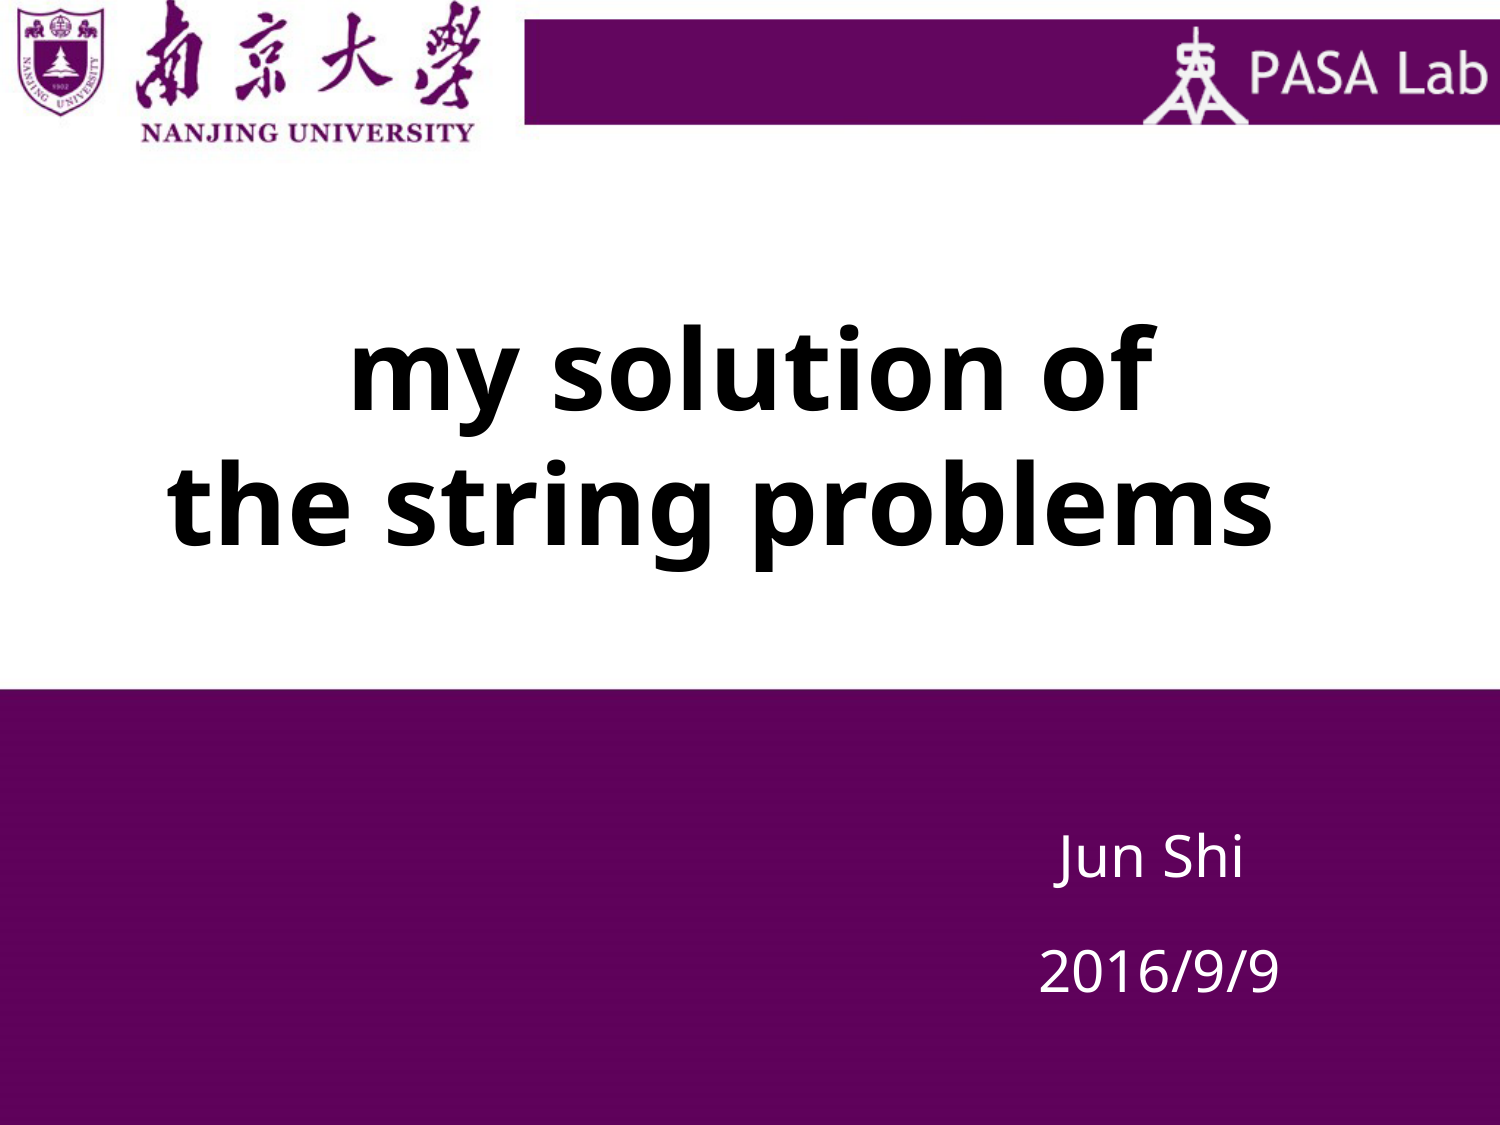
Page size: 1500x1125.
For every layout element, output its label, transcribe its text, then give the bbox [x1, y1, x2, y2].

text_box my solution of the string problems [112, 184, 1388, 576]
text_box Jun Shi 2016/9/9 [991, 811, 1329, 1037]
picture [0, 0, 1500, 1125]
